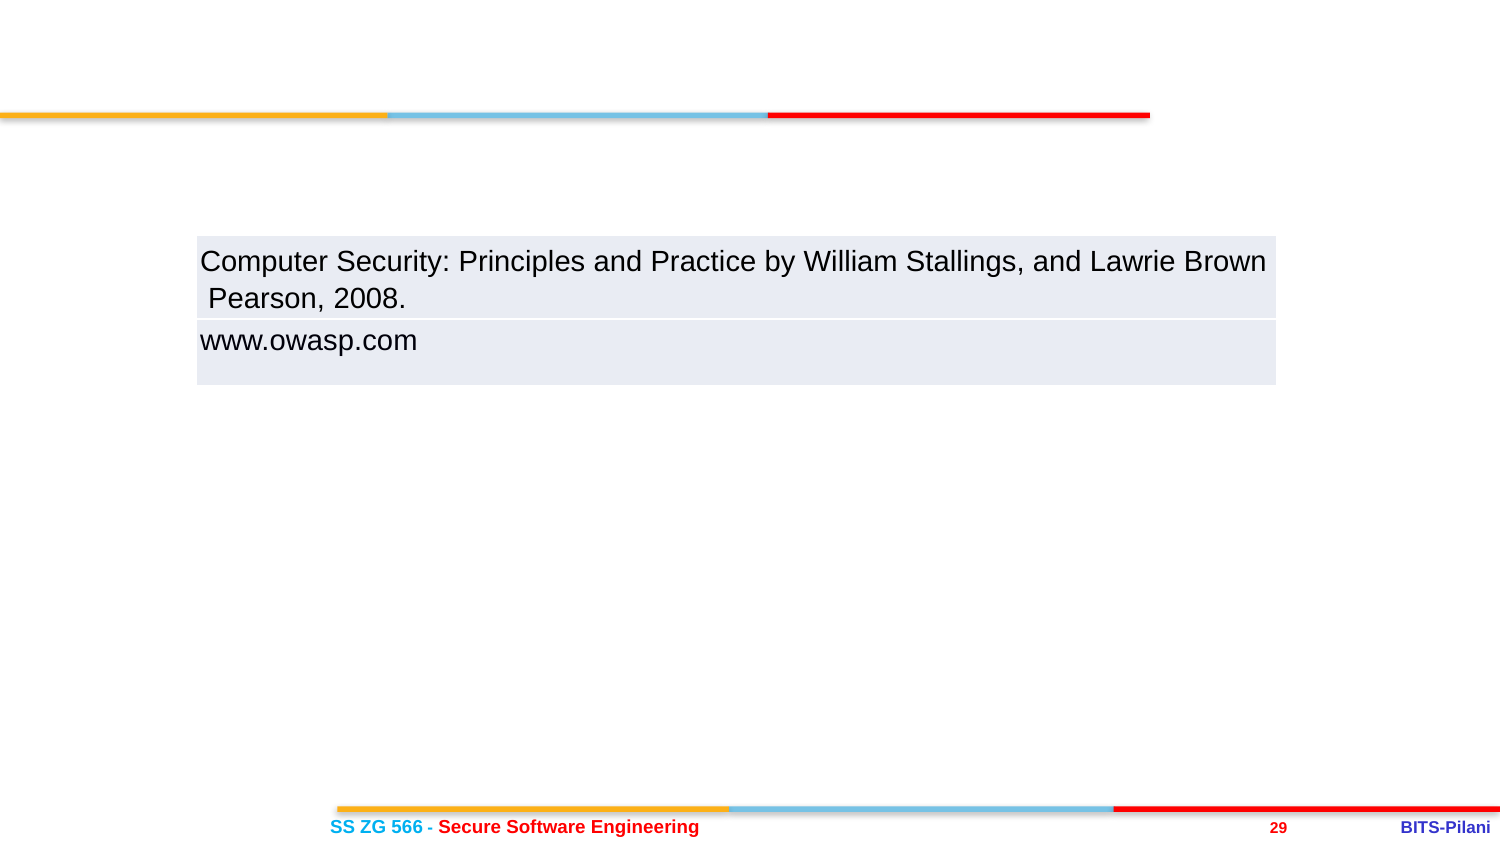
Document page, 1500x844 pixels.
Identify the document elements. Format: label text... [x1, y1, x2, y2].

table_header Computer Security: Principles and Practice by William Stallings, and Lawrie Brown Pearson, 2008. [197, 236, 1276, 318]
table_cell www.owasp.com [197, 320, 1276, 385]
